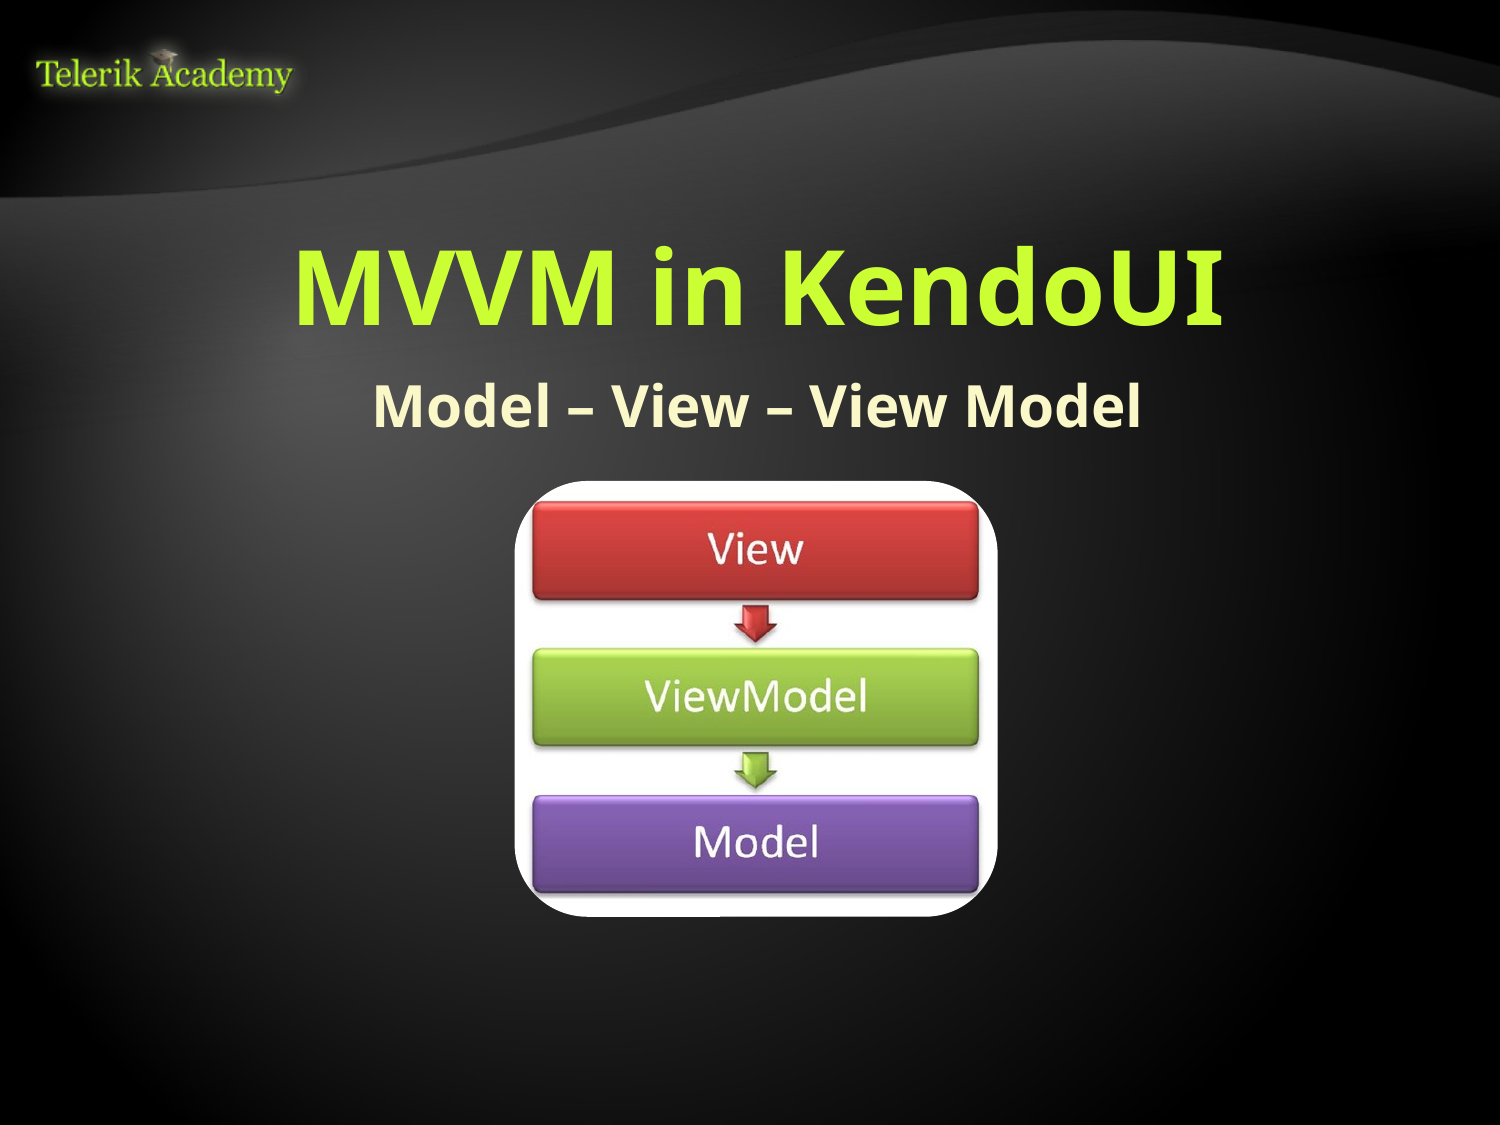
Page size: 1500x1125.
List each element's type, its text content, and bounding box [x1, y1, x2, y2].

title MVVM in KendoUI [120, 221, 1396, 347]
subtitle Model – View – View Model [82, 357, 1433, 451]
picture [0, 0, 1500, 1125]
